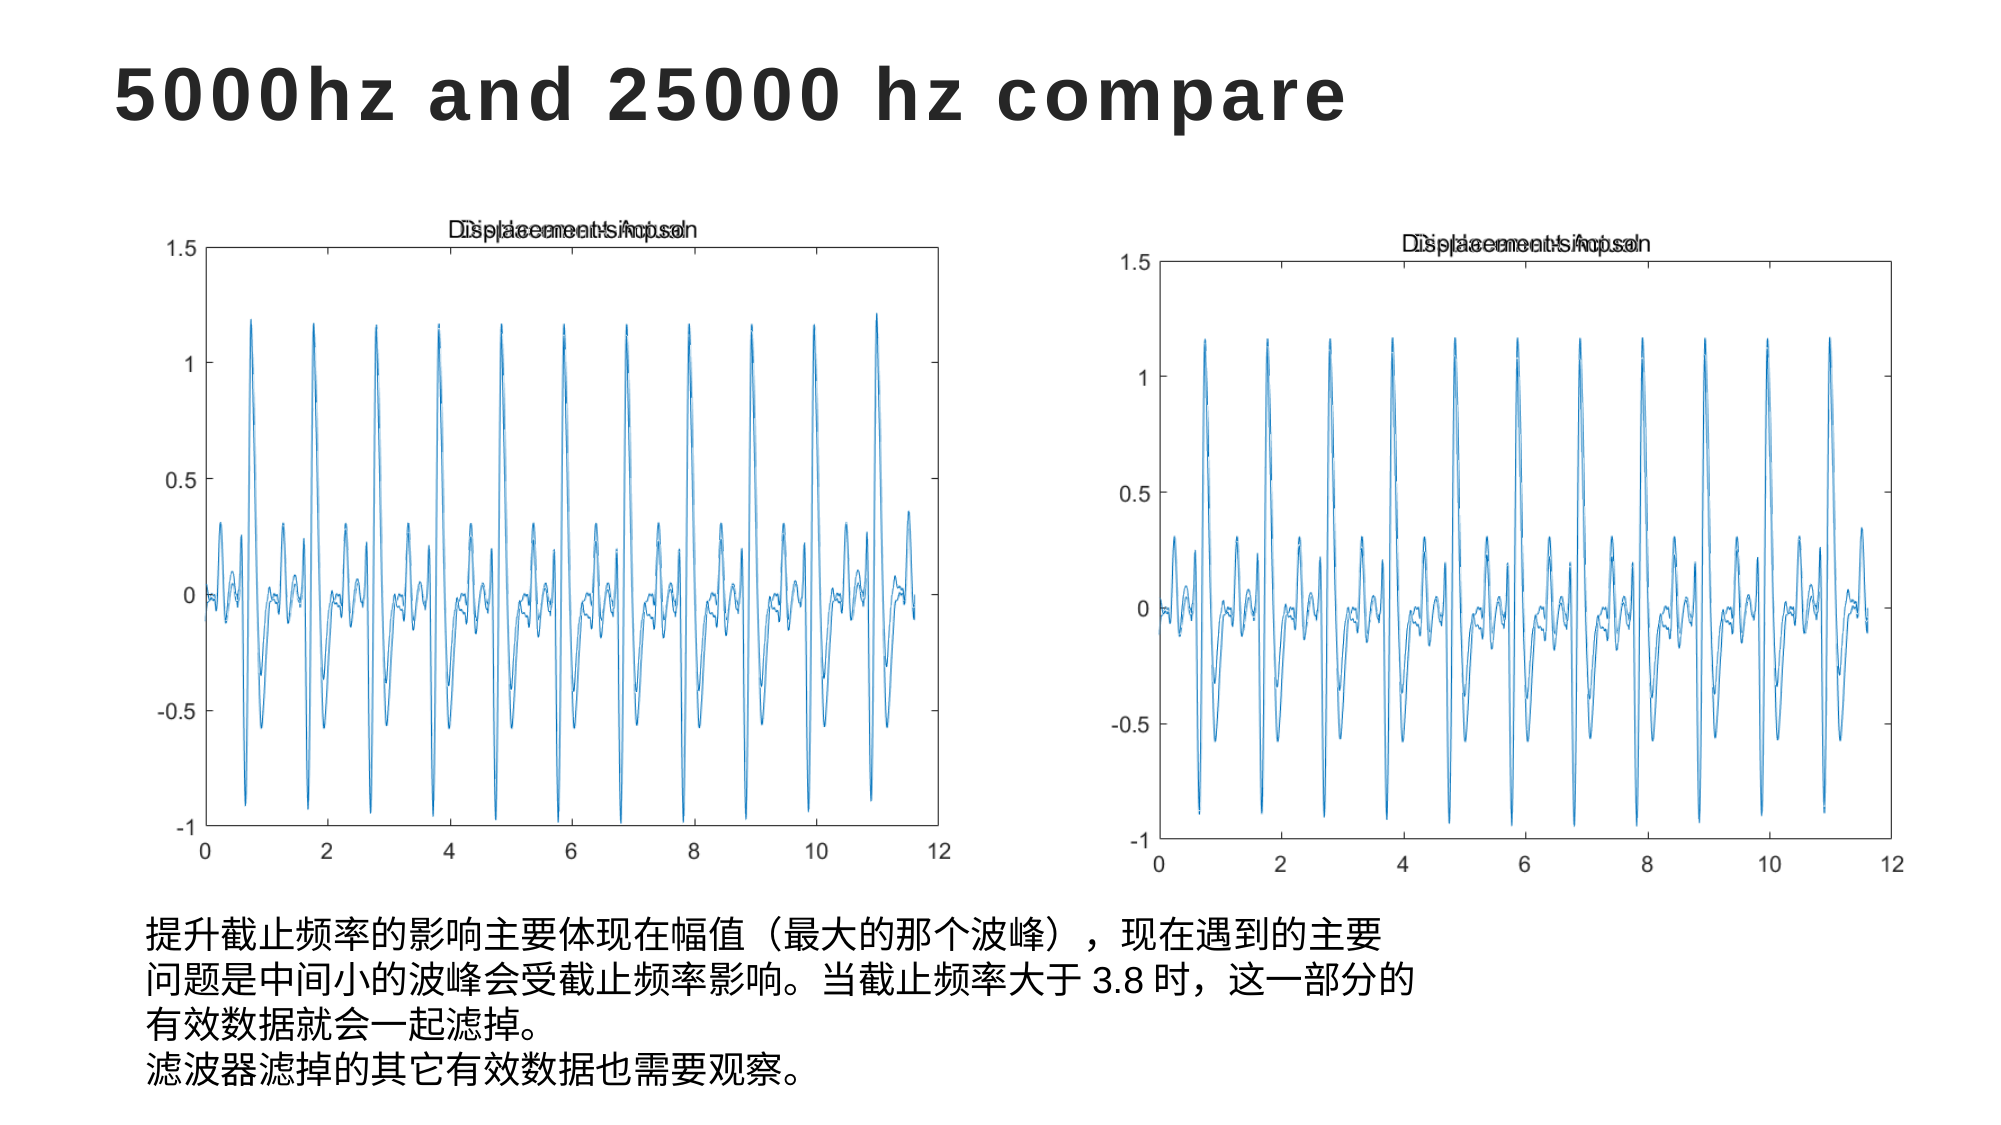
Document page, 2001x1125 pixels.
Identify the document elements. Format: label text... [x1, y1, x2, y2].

text_box 提升截止频率的影响主要体现在幅值（最大的那个波峰），现在遇到的主要问题是中间小的波峰会受截止频率影响。当截止频率大于3.8时，这一部分的有效数据就会一起滤掉。 滤波器滤掉的其它有效数据也需要观察。 [130, 903, 1433, 1098]
title 5000hz and 25000 hz compare [99, 32, 1900, 149]
picture [83, 193, 1030, 904]
picture [1036, 207, 1983, 918]
